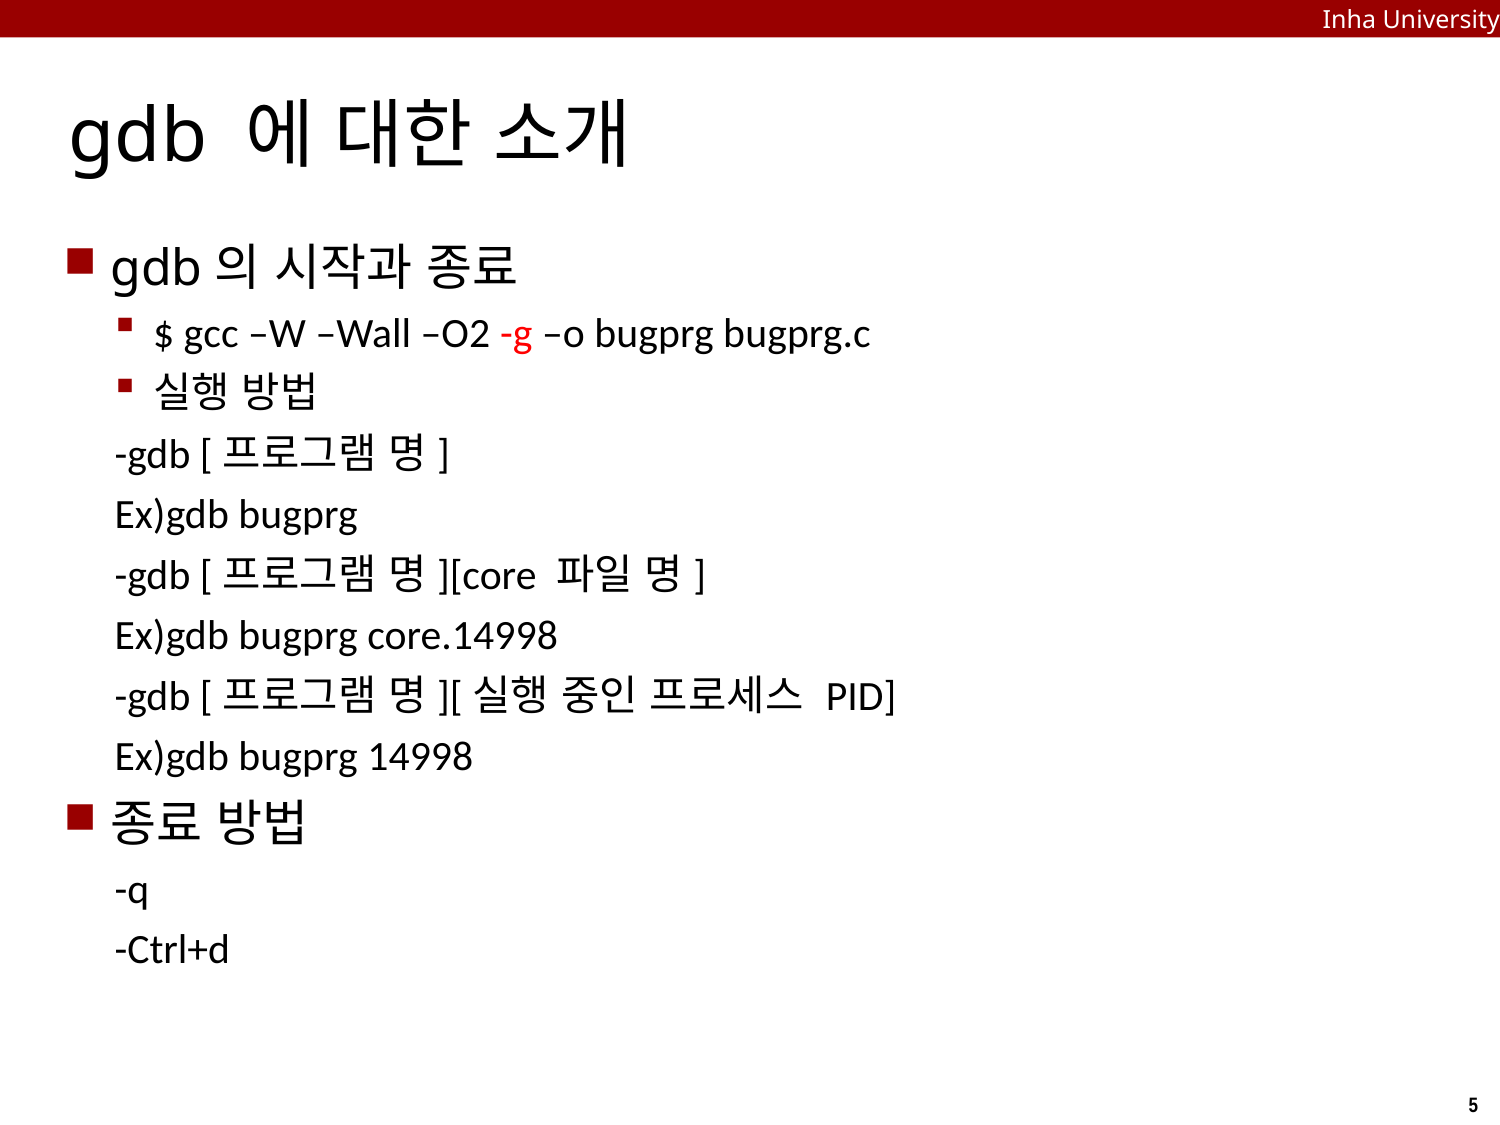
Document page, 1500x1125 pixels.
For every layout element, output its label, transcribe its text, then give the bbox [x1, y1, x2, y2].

list gdb의 시작과 종료 $ gcc –W –Wall –O2 -g –o bugprg bugprg.c 실행 방법 -gdb [프로그램 명] Ex)gdb bugprg -gdb [프로그램 명][core 파일 명] Ex)gdb bugprg core.14998 -gdb [프로그램 명][실행 중인 프로세스 PID] Ex)gdb bugprg 14998 종료 방법 -q -Ctrl+d [62, 228, 1438, 1051]
text_box Inha University [1322, 3, 1500, 33]
title gdb 에 대한 소개 [62, 41, 1438, 222]
text_box [0, 0, 1500, 38]
